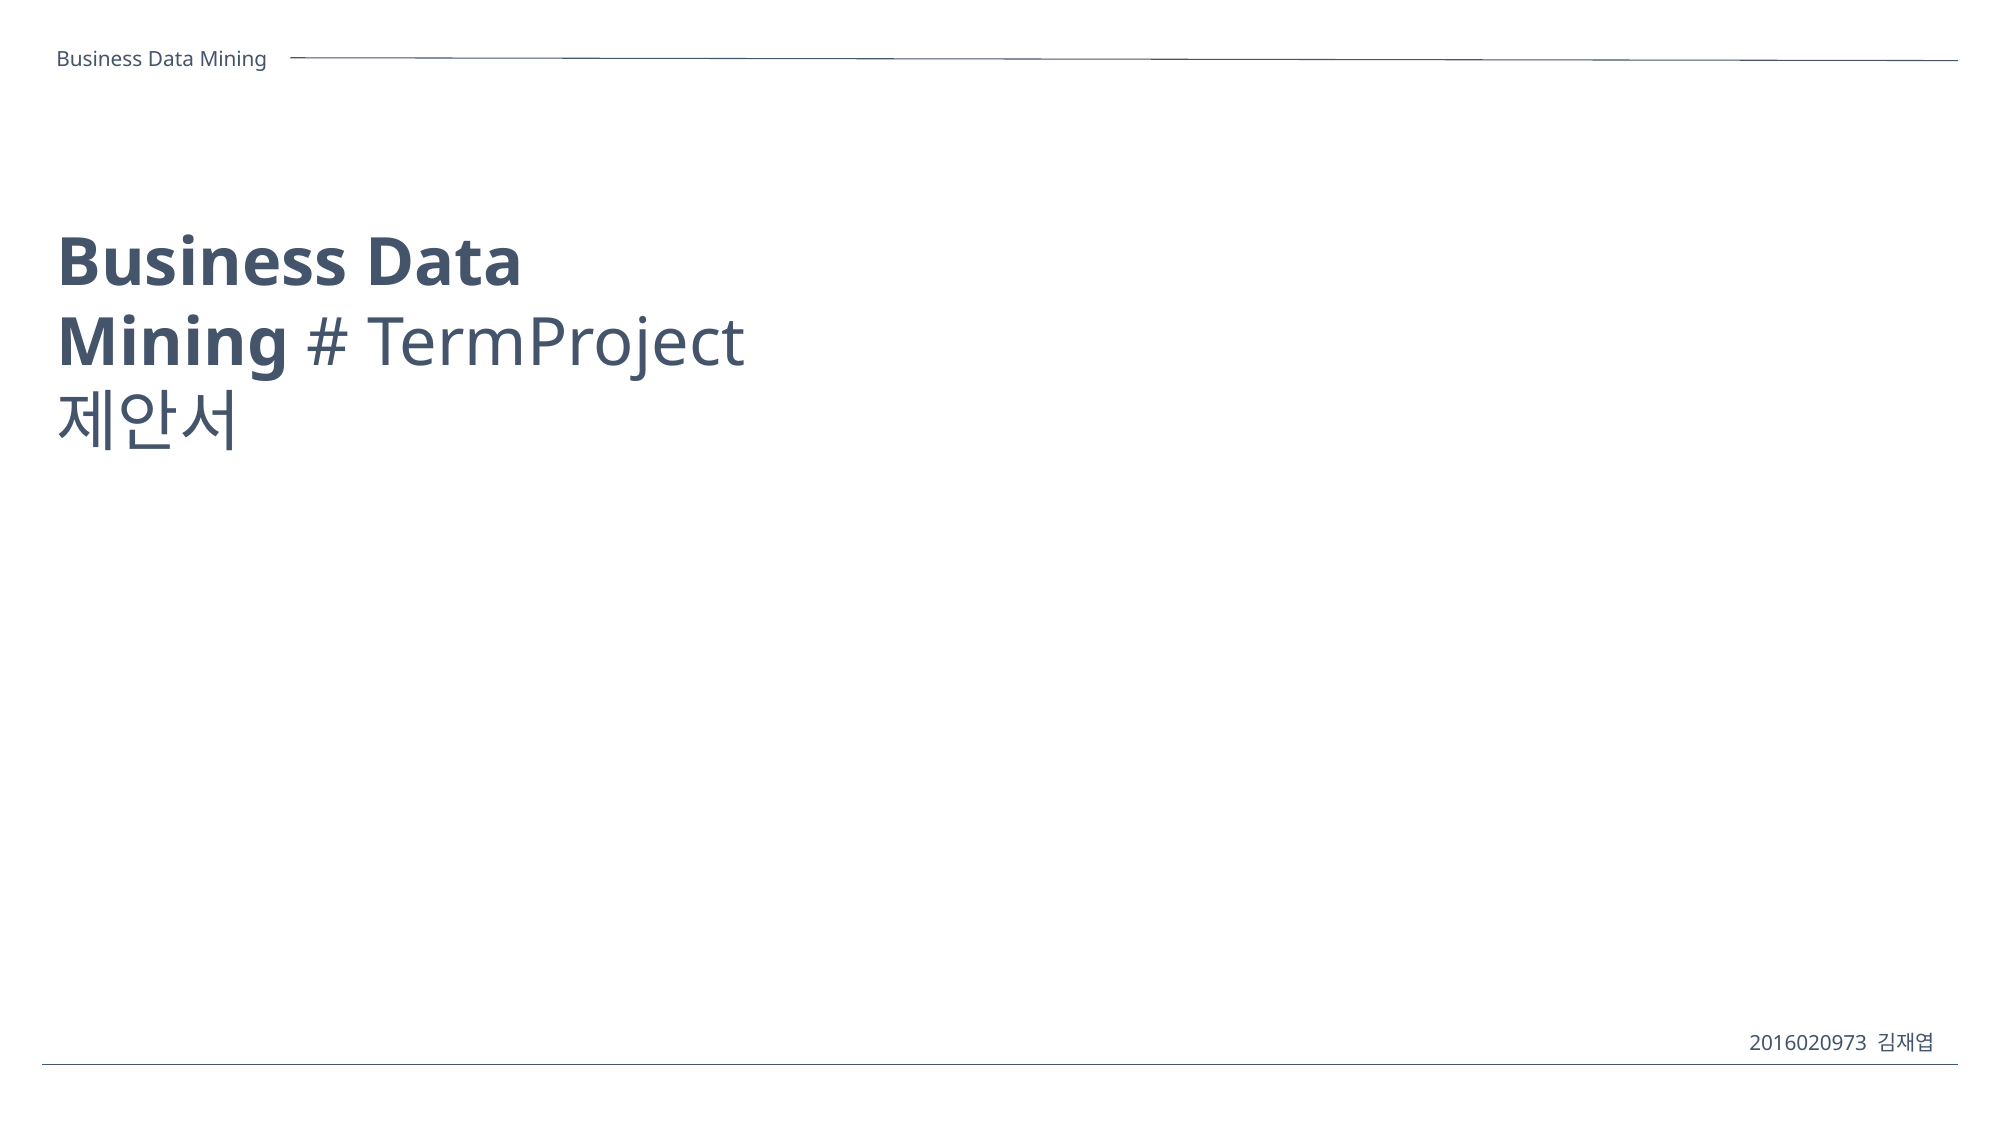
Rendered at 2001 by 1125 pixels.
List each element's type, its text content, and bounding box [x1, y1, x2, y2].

text_box Business Data Mining [41, 37, 291, 78]
text_box Business Data Mining # TermProject 제안서 [41, 211, 782, 466]
text_box 2016020973 김재엽 [1734, 1022, 1959, 1063]
